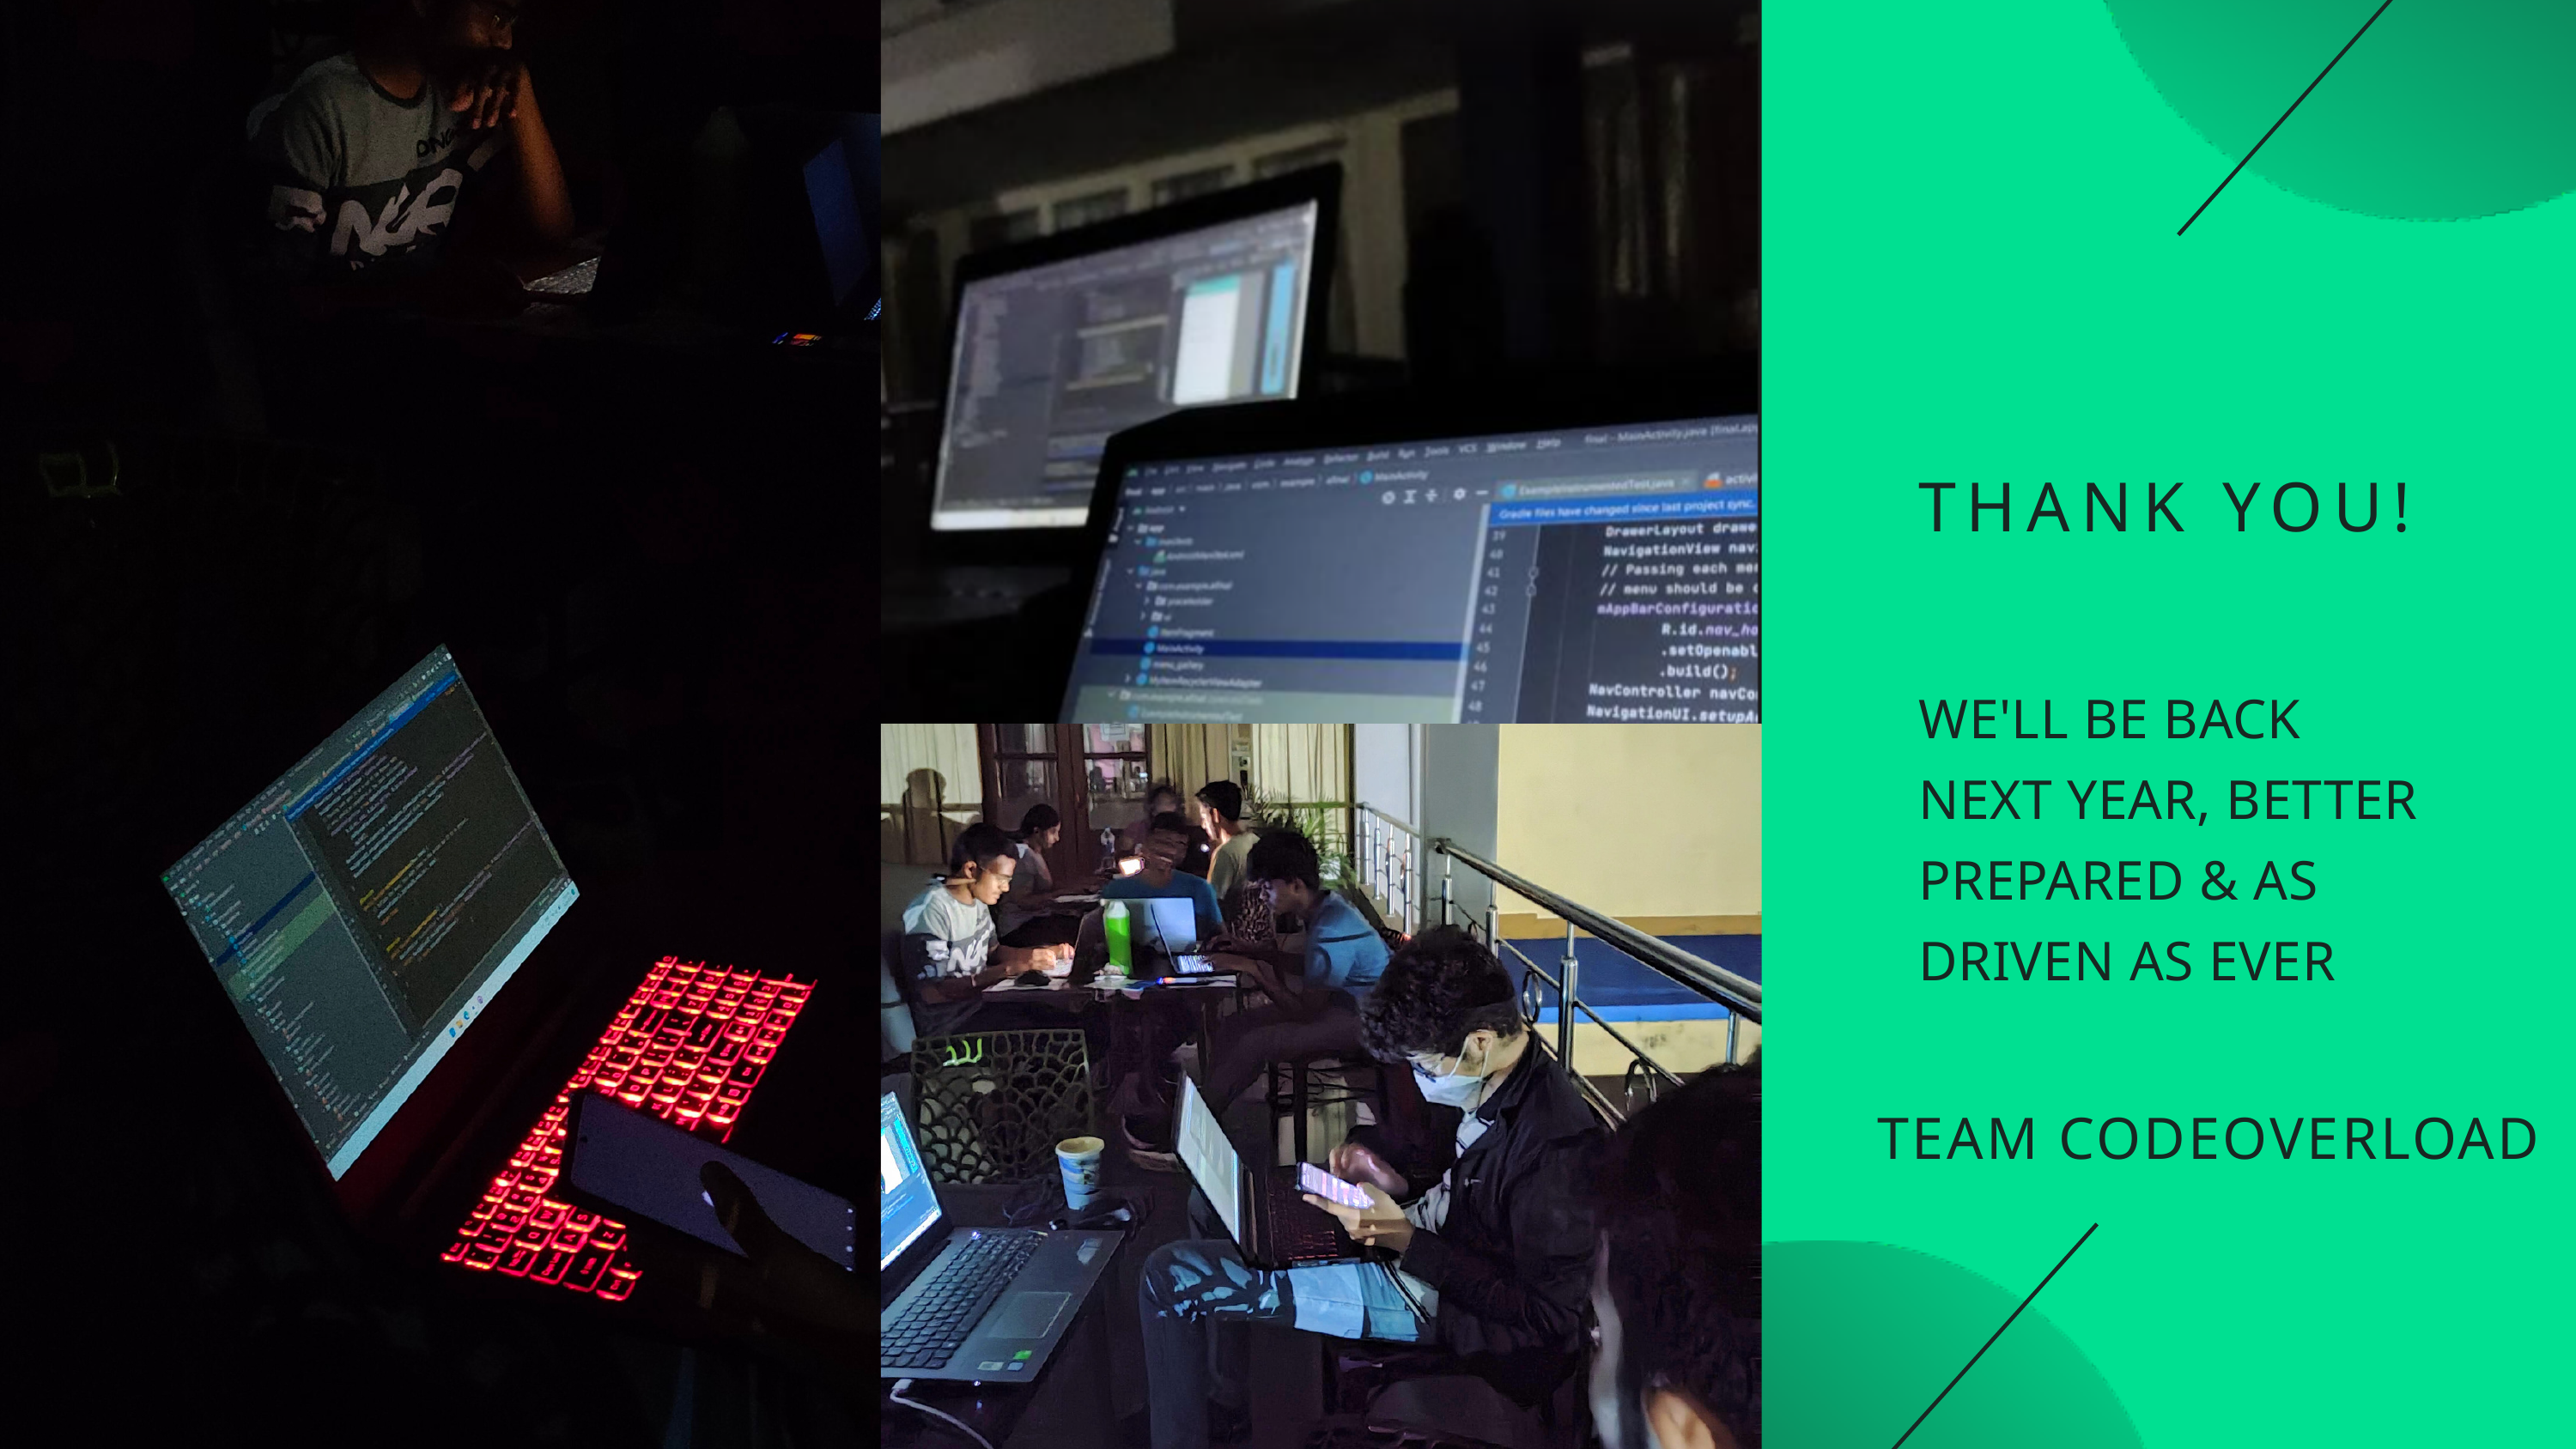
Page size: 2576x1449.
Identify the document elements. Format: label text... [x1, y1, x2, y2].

picture [2080, 0, 2576, 287]
picture [1762, 1240, 2175, 1449]
text_box [2081, 1222, 2099, 1239]
text_box [2177, 230, 2186, 237]
text_box TEAM CODEOVERLOAD [1765, 1095, 2541, 1171]
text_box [1917, 463, 2432, 985]
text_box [0, 0, 1762, 1449]
